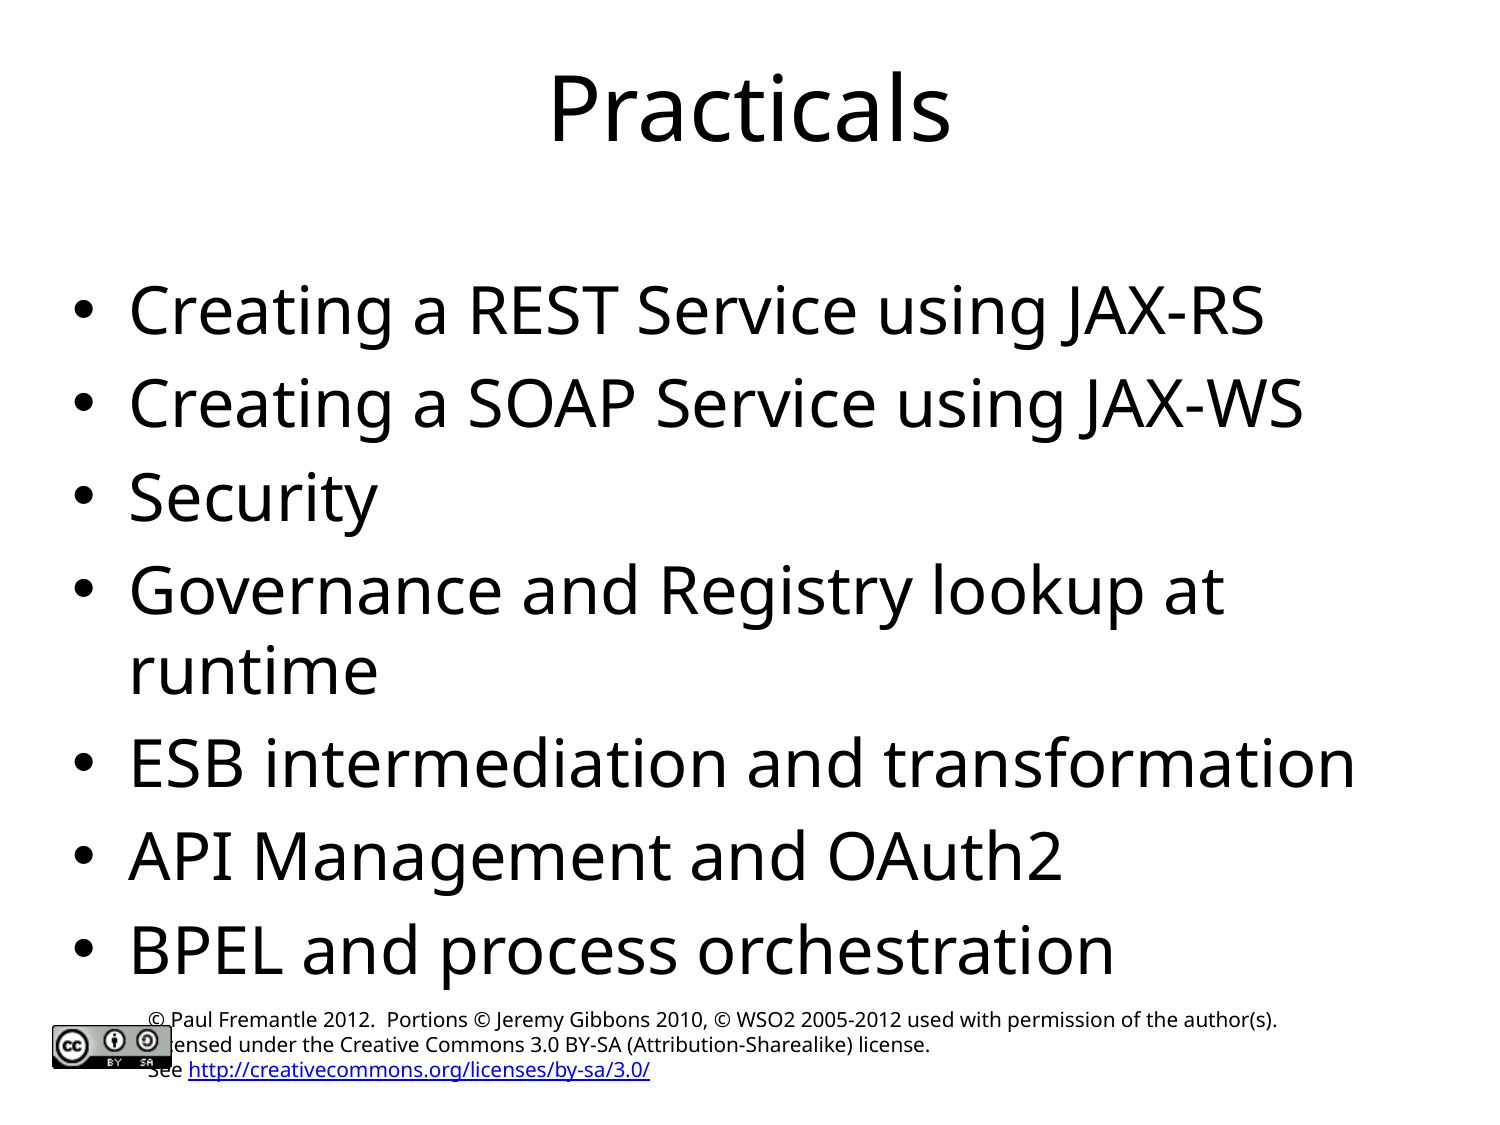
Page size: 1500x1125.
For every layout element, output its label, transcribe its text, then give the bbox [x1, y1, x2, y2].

list Creating a REST Service using JAX-RS Creating a SOAP Service using JAX-WS Security Governance and Registry lookup at runtime ESB intermediation and transformation API Management and OAuth2 BPEL and process orchestration [61, 262, 1412, 1005]
picture [52, 1025, 172, 1069]
title Practicals [75, 45, 1425, 233]
